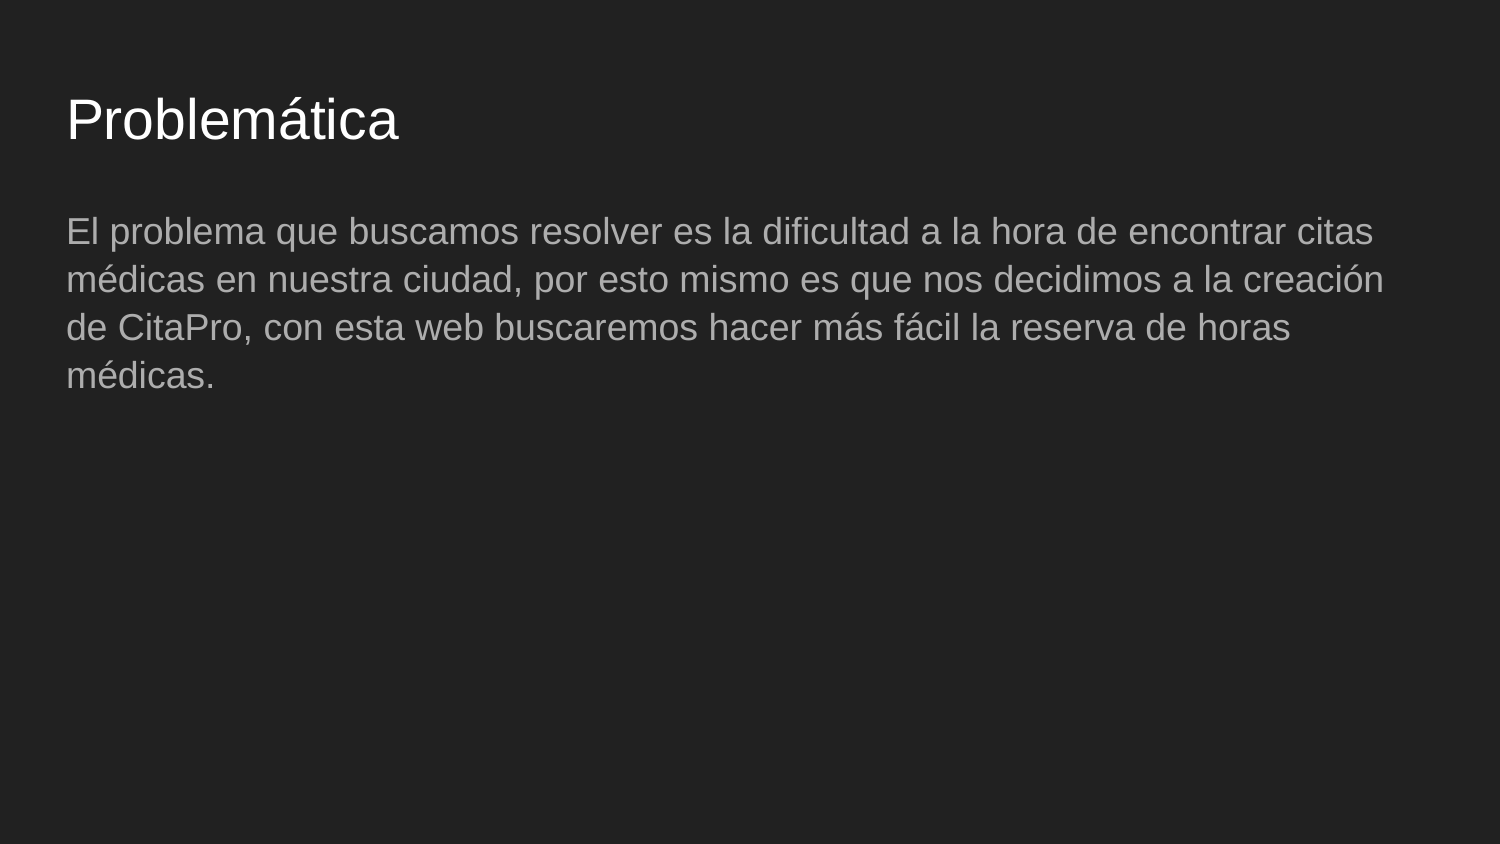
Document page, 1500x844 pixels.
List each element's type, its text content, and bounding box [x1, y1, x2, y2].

list El problema que buscamos resolver es la dificultad a la hora de encontrar citas médicas en nuestra ciudad, por esto mismo es que nos decidimos a la creación de CitaPro, con esta web buscaremos hacer más fácil la reserva de horas médicas. [51, 189, 1449, 750]
title Problemática [51, 72, 1449, 167]
